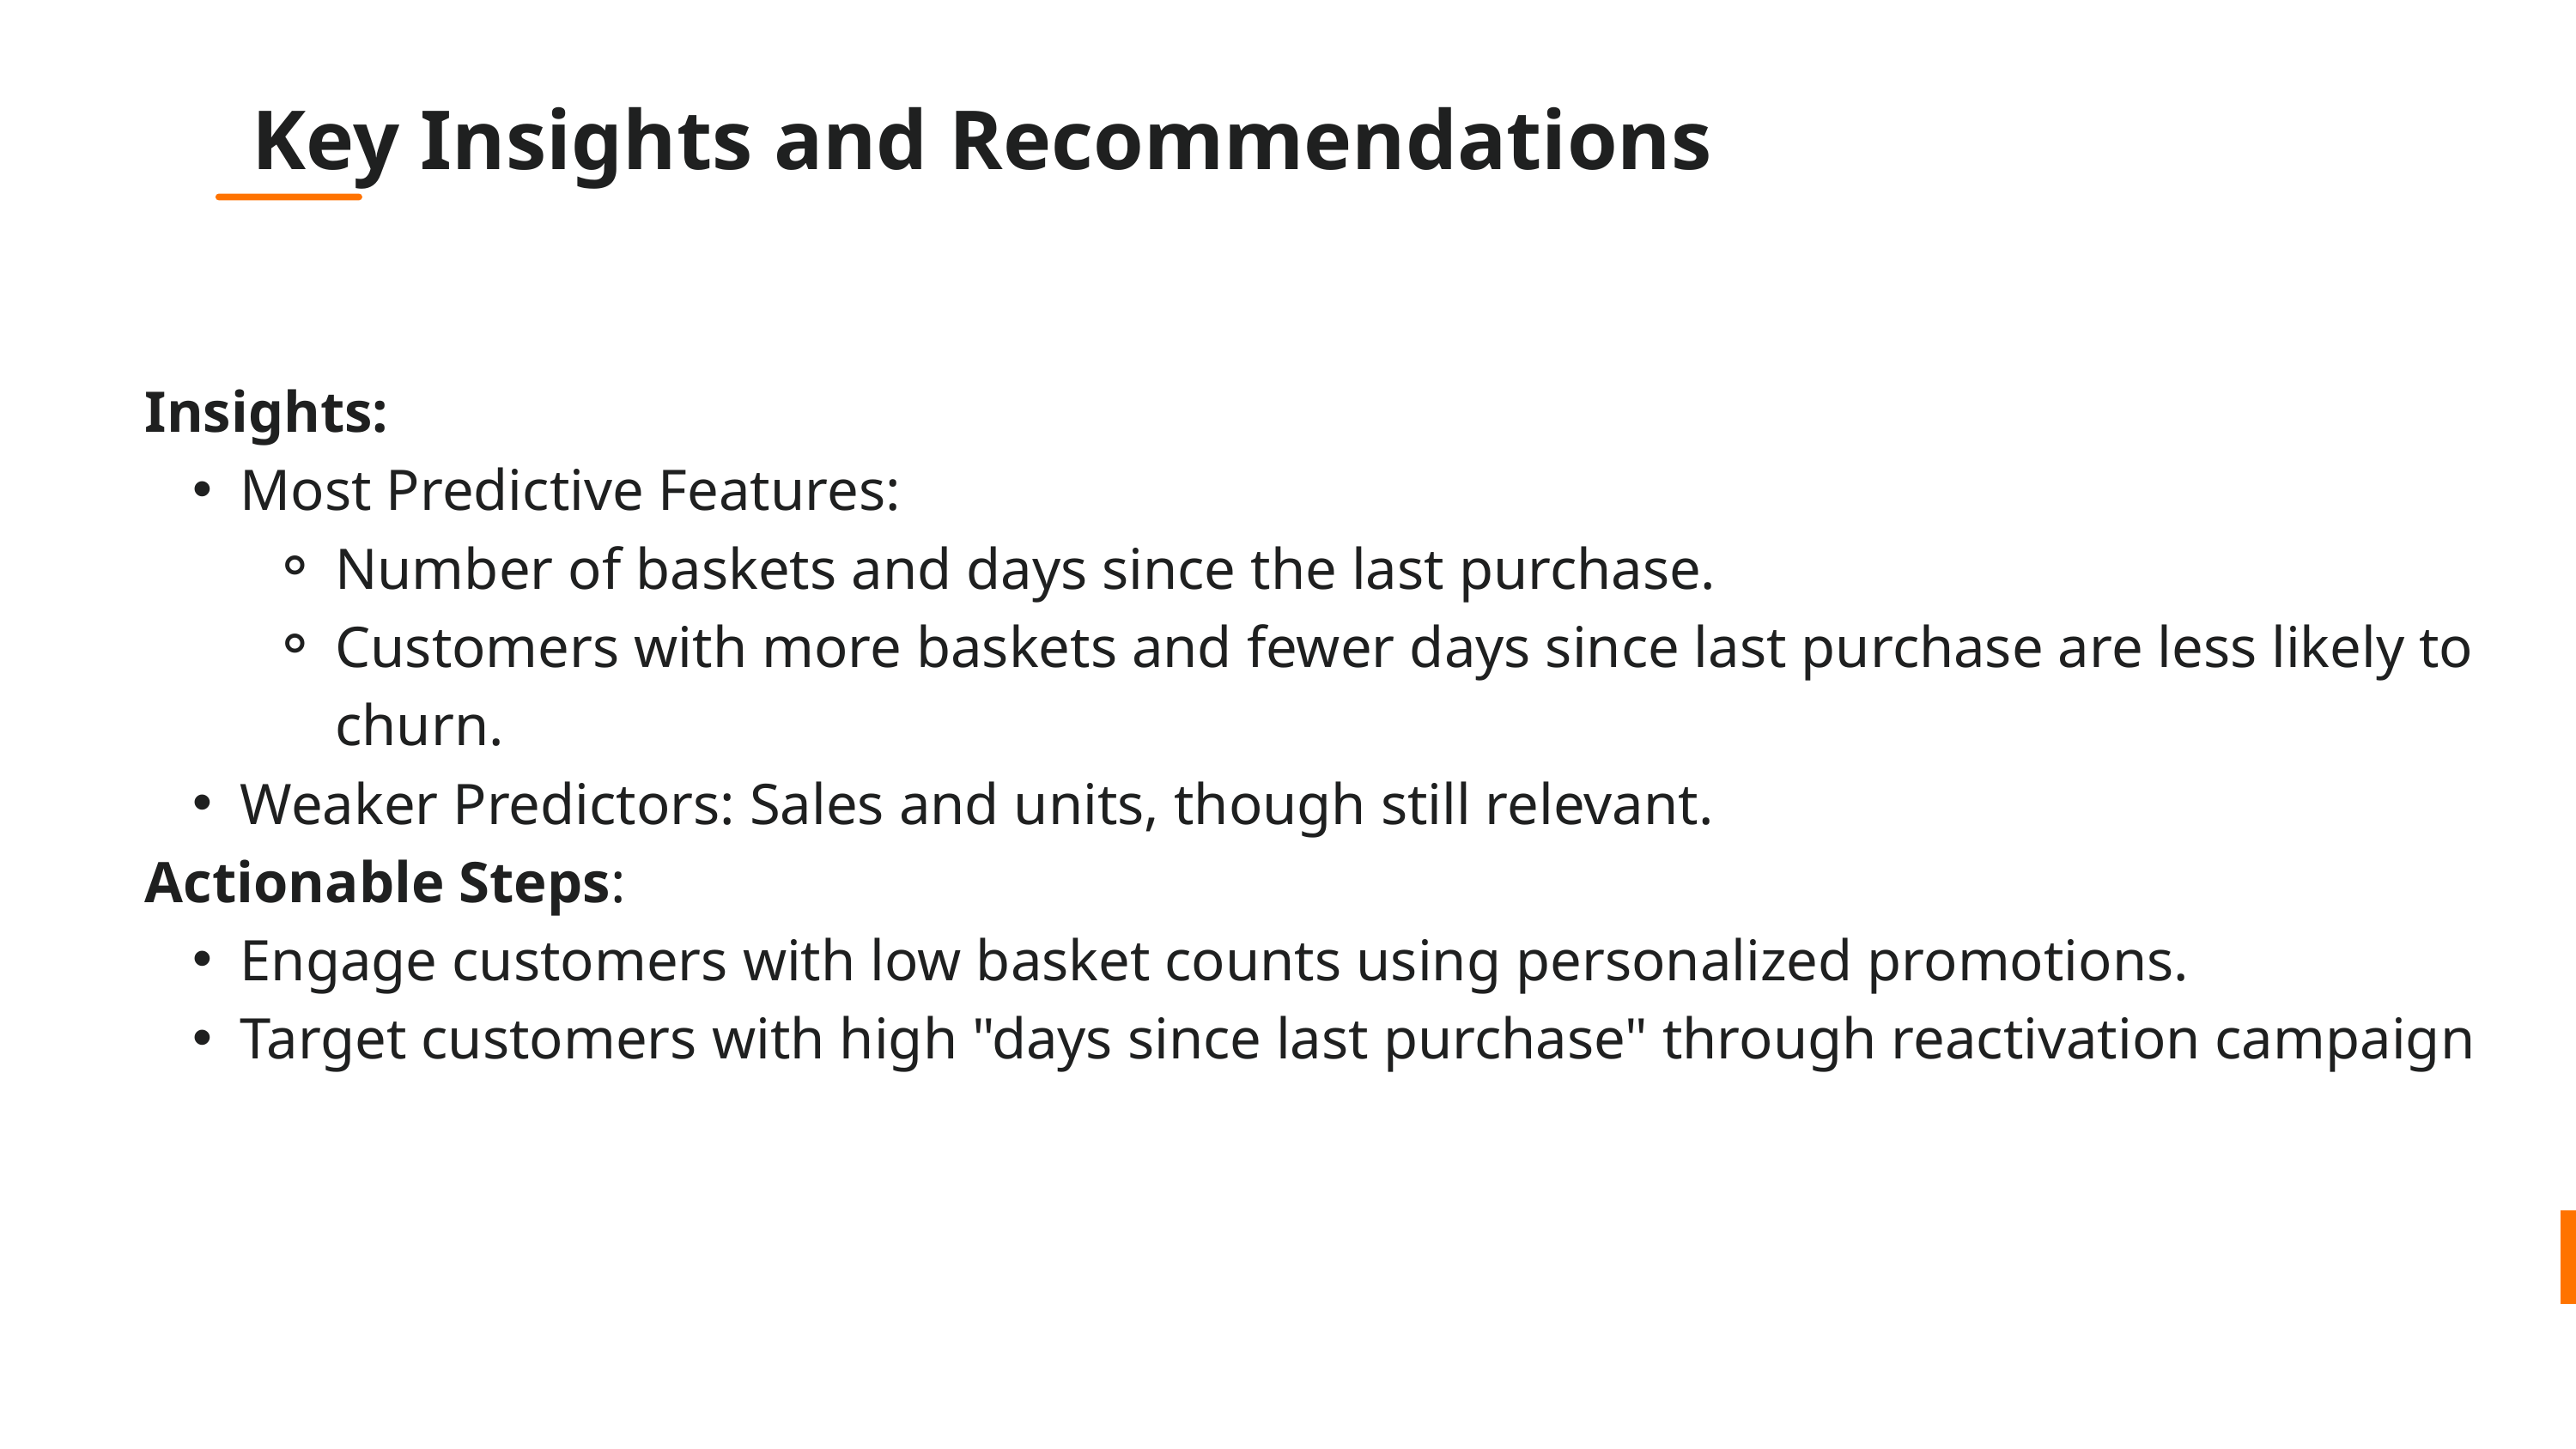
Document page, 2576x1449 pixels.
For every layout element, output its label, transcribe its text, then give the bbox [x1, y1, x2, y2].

text_box Insights: Most Predictive Features: Number of baskets and days since the last purchase. Customers with more baskets and fewer days since last purchase are less likely to churn. Weaker Predictors: Sales and units, though still relevant. Actionable Steps: Engage customers with low basket counts using personalized promotions. Target customers with high "days since last purchase" through reactivation campaign [144, 365, 2498, 1149]
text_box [215, 193, 363, 201]
text_box Key Insights and Recommendations [252, 90, 1991, 186]
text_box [2560, 1210, 2576, 1304]
